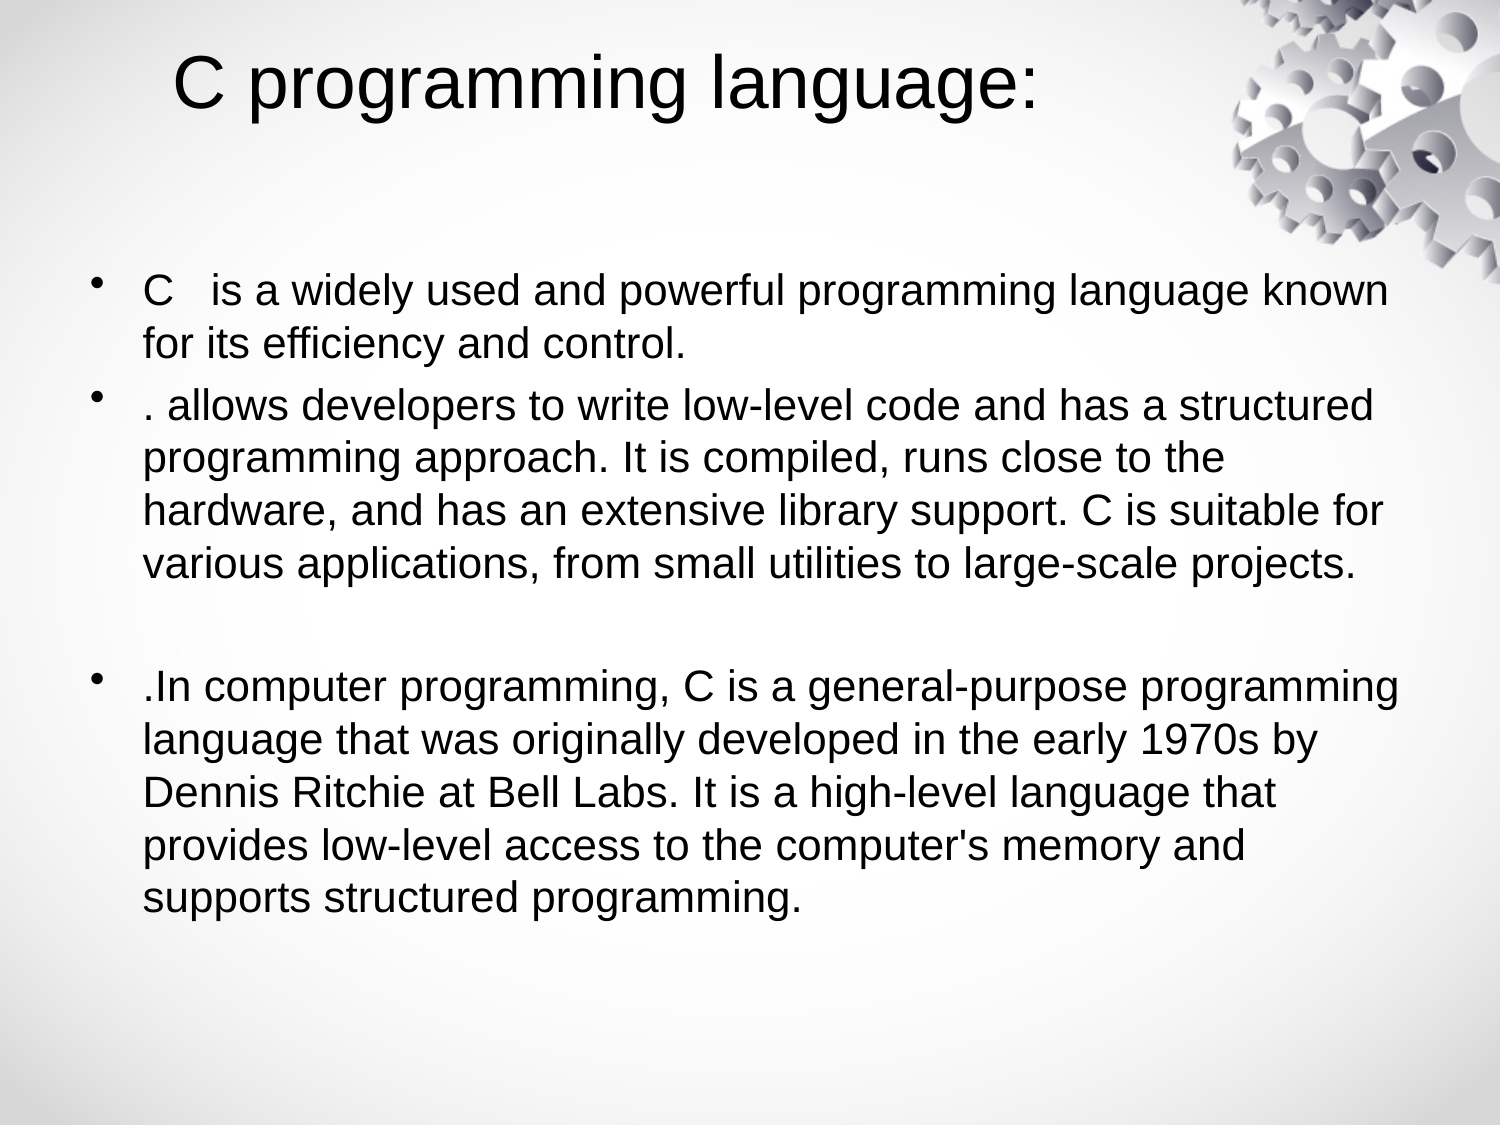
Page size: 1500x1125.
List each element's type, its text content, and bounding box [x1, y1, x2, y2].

title C programming language: [74, 30, 1426, 127]
picture [0, 0, 1500, 1125]
list C is a widely used and powerful programming language known for its efficiency and control. . allows developers to write low-level code and has a structured programming approach. It is compiled, runs close to the hardware, and has an extensive library support. C is suitable for various applications, from small utilities to large-scale projects. .In computer programming, C is a general-purpose programming language that was originally developed in the early 1970s by Dennis Ritchie at Bell Labs. It is a high-level language that provides low-level access to the computer's memory and supports structured programming. [74, 192, 1426, 1006]
